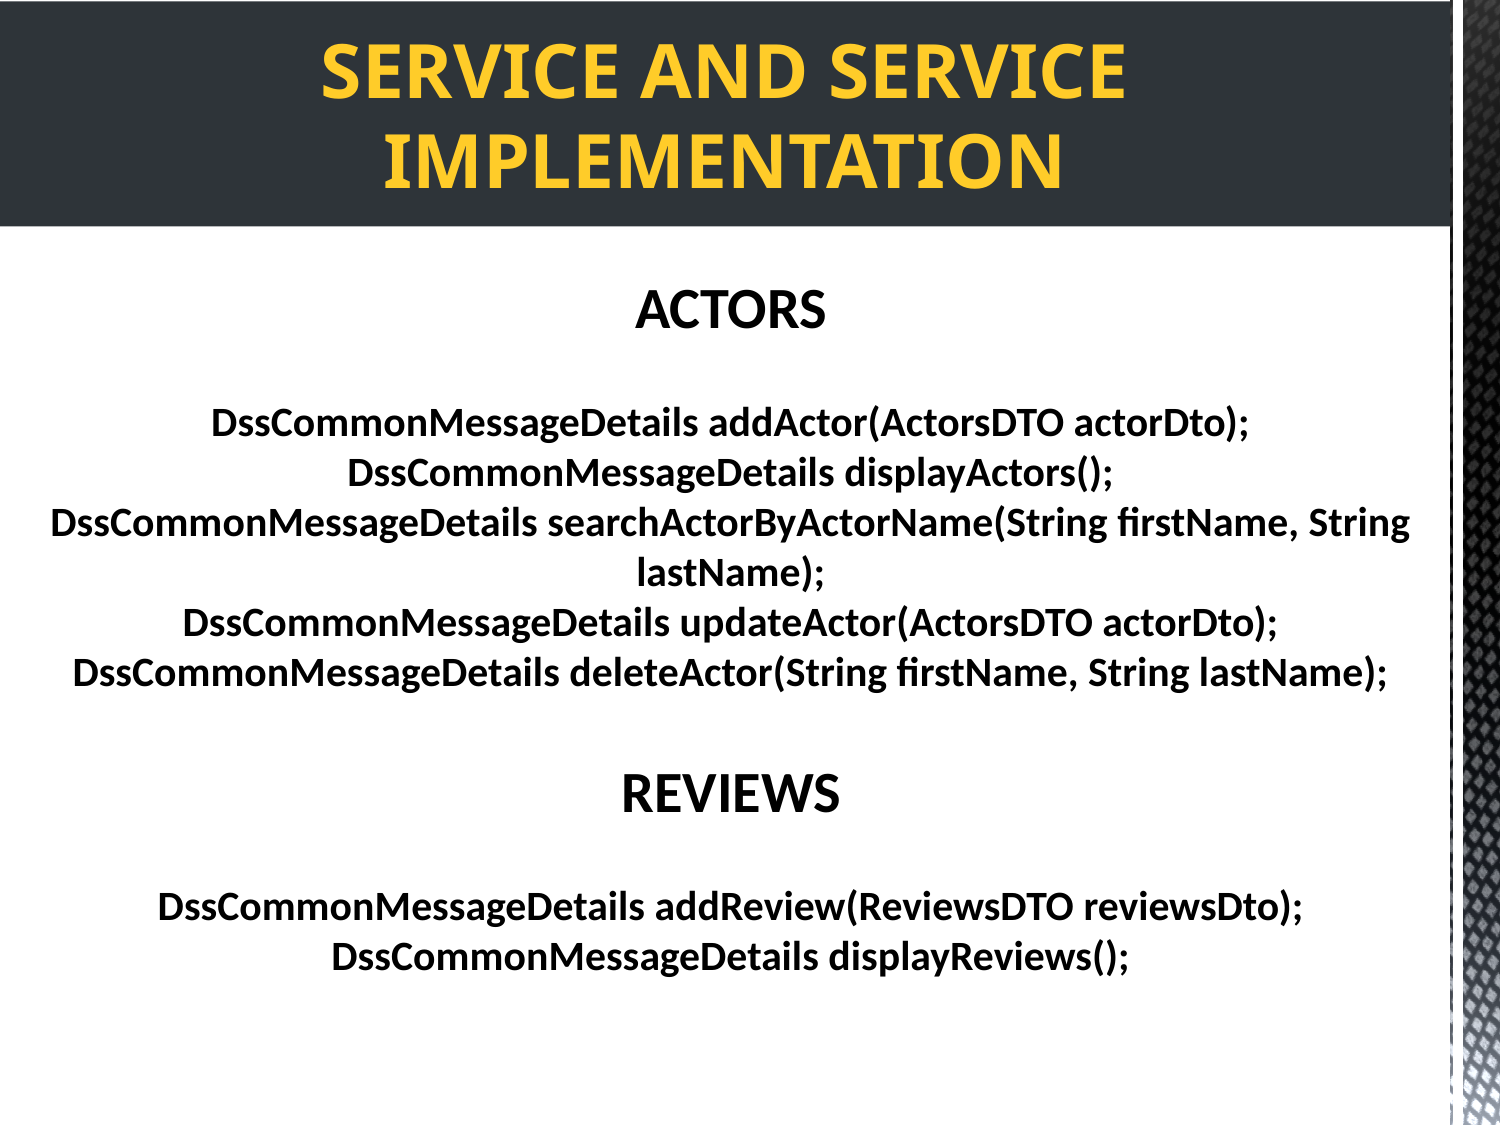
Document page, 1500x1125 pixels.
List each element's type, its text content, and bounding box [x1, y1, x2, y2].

text_box ACTORS [12, 262, 1450, 387]
text_box DssCommonMessageDetails addReview(ReviewsDTO reviewsDto); DssCommonMessageDetails displayReviews(); [11, 871, 1450, 987]
text_box DssCommonMessageDetails addActor(ActorsDTO actorDto); DssCommonMessageDetails displayActors(); DssCommonMessageDetails searchActorByActorName(String firstName, String lastName); DssCommonMessageDetails updateActor(ActorsDTO actorDto); DssCommonMessageDetails deleteActor(String firstName, String lastName); [11, 387, 1450, 703]
title SERVICE AND SERVICE IMPLEMENTATION [0, 0, 1451, 228]
text_box REVIEWS [12, 746, 1450, 871]
picture [1447, 0, 1500, 1125]
